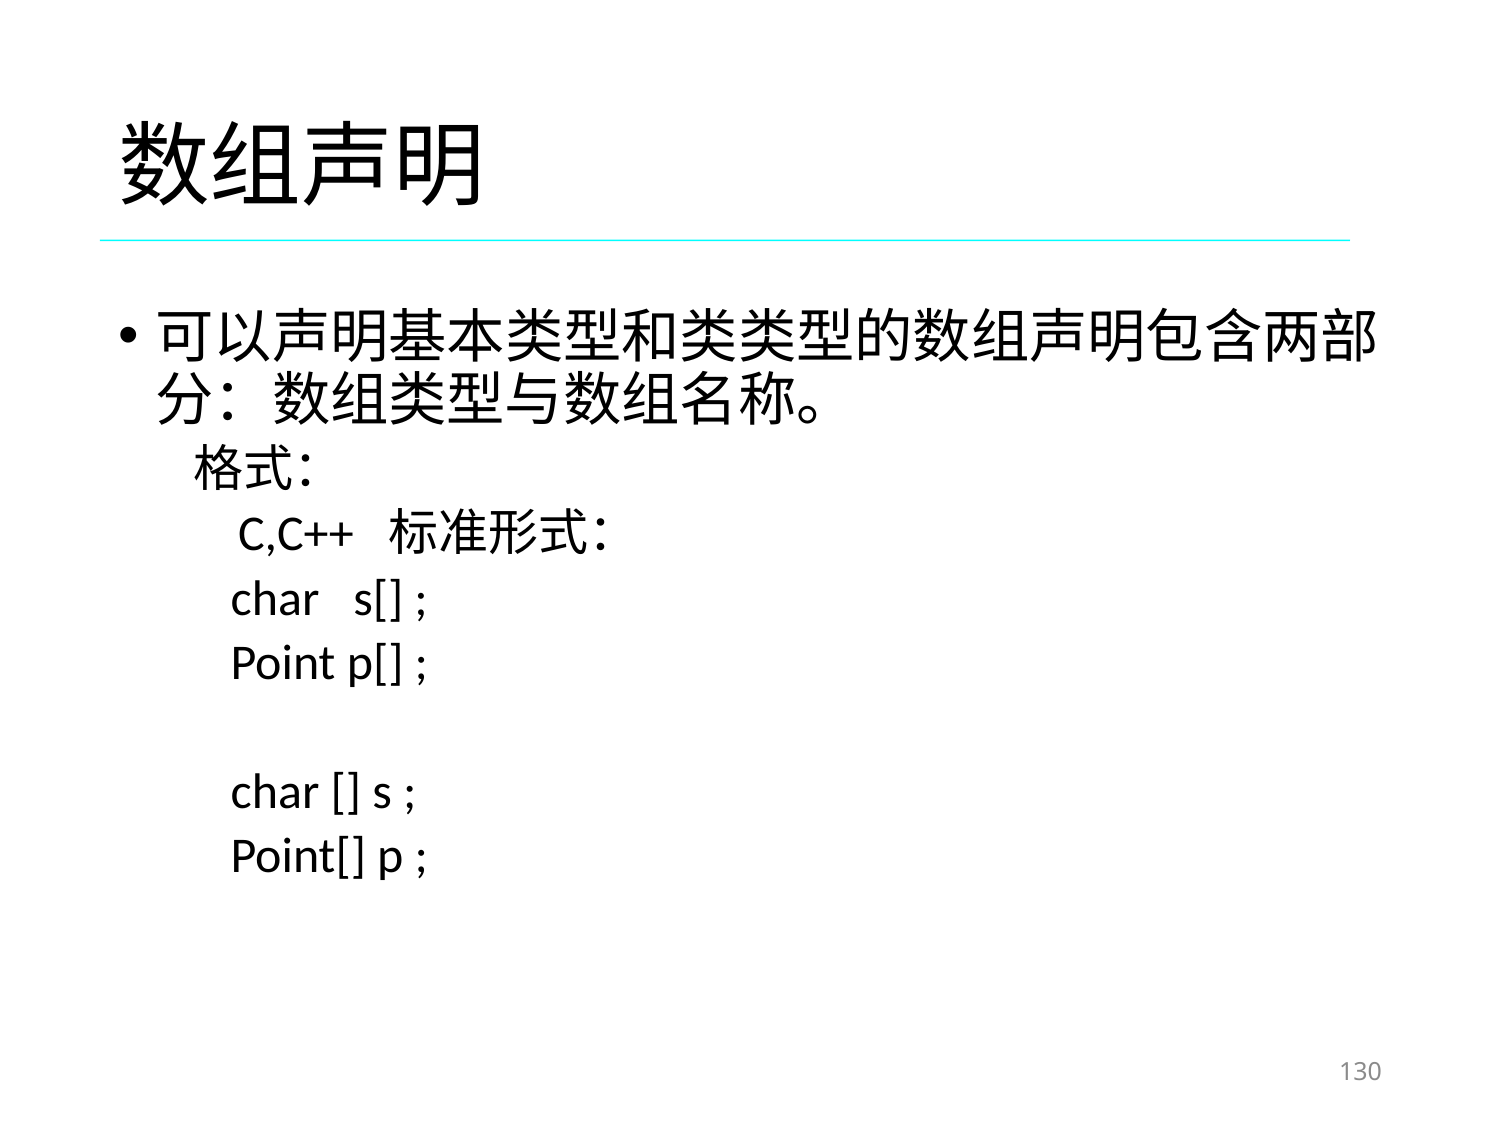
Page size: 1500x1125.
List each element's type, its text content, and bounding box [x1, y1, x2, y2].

slide_number 130 [1059, 1042, 1397, 1103]
list 可以声明基本类型和类类型的数组声明包含两部分：数组类型与数组名称。 格式： C,C++ 标准形式： char s[] ; Point p[] ; char [] s ; Point[] p ; [103, 299, 1397, 1014]
title 数组声明 [103, 59, 1397, 278]
